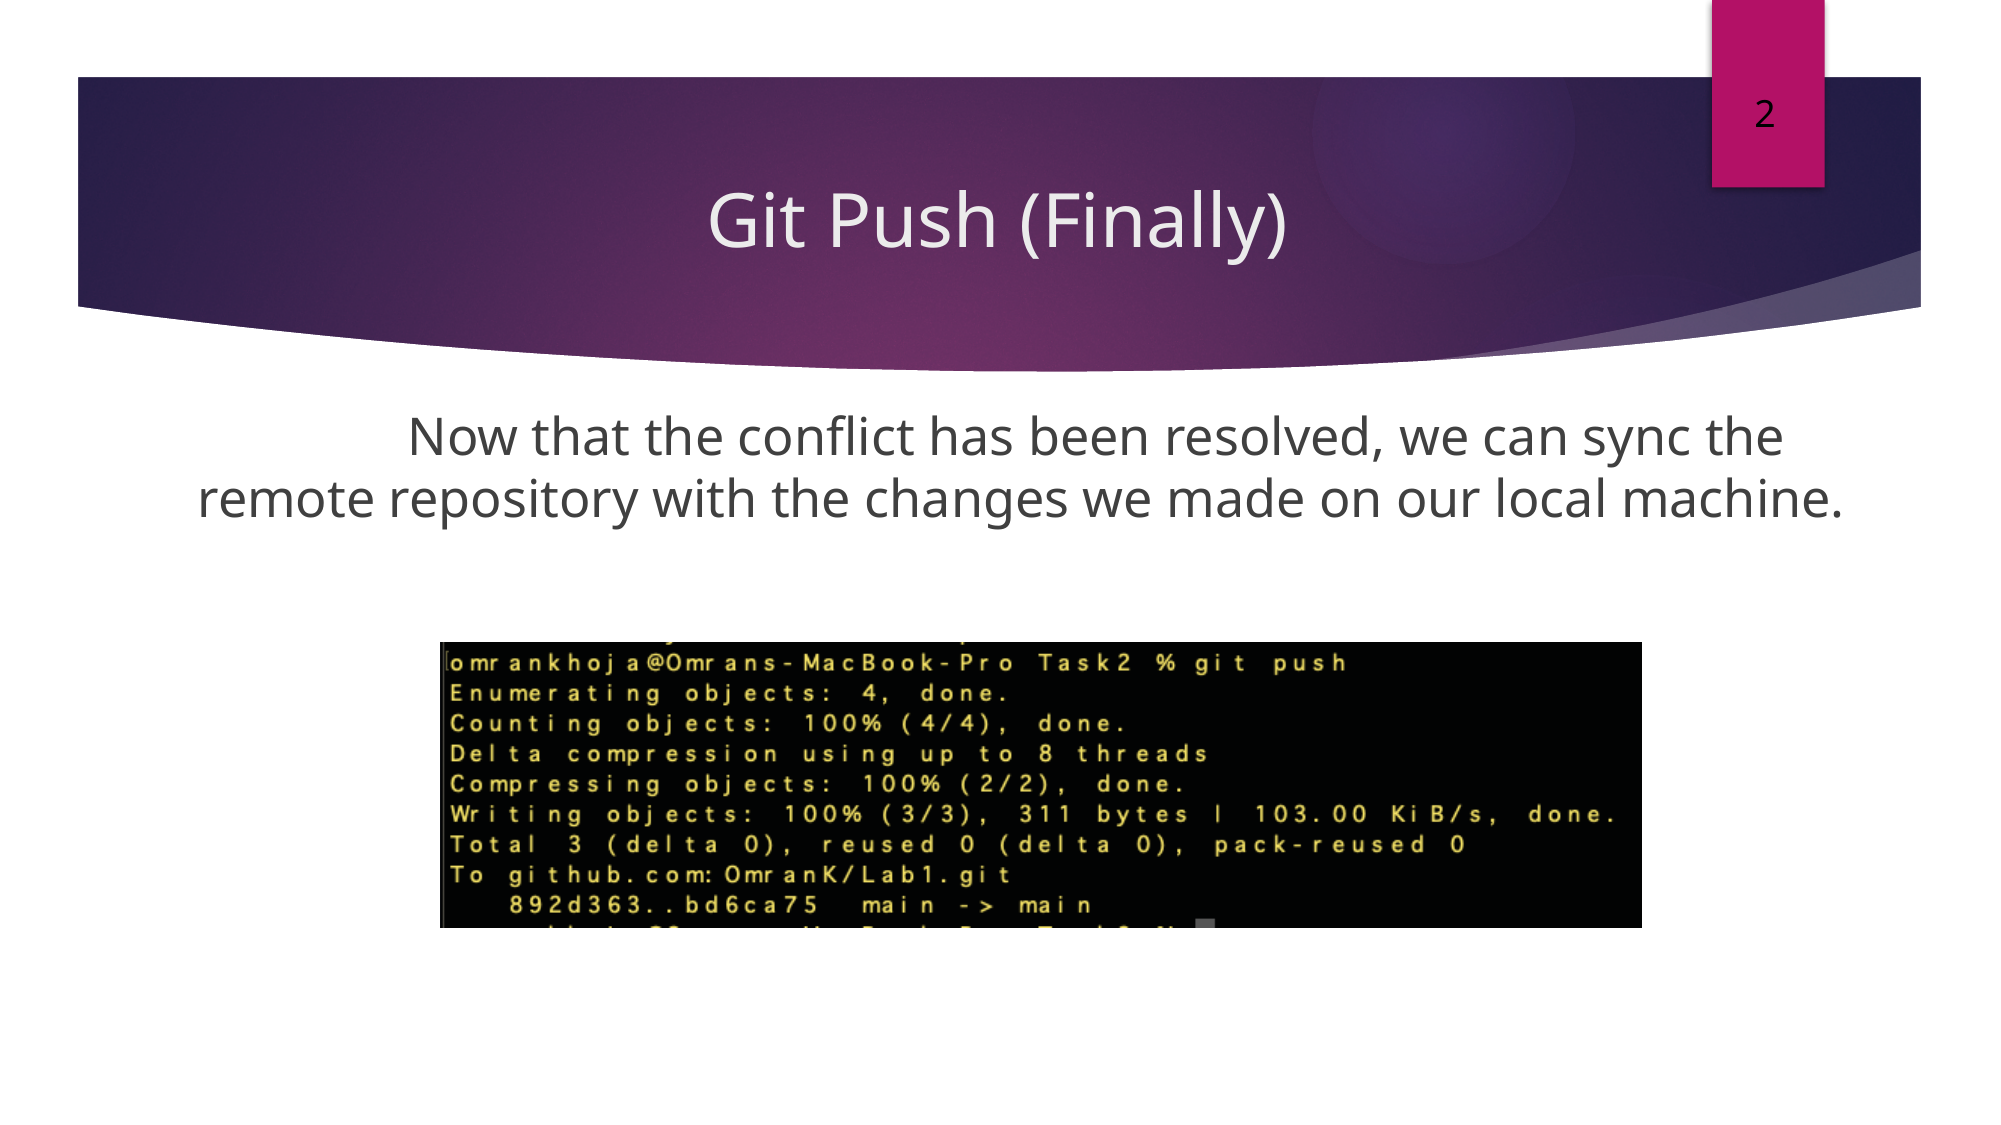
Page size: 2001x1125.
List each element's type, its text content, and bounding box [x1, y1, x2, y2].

text_box Now that the conflict has been resolved, we can sync the remote repository with the changes we made on our local machine. [180, 395, 1863, 629]
title Git Push (Finally) [79, 159, 1915, 276]
picture [439, 642, 1642, 928]
text_box 2 [1739, 83, 1791, 143]
